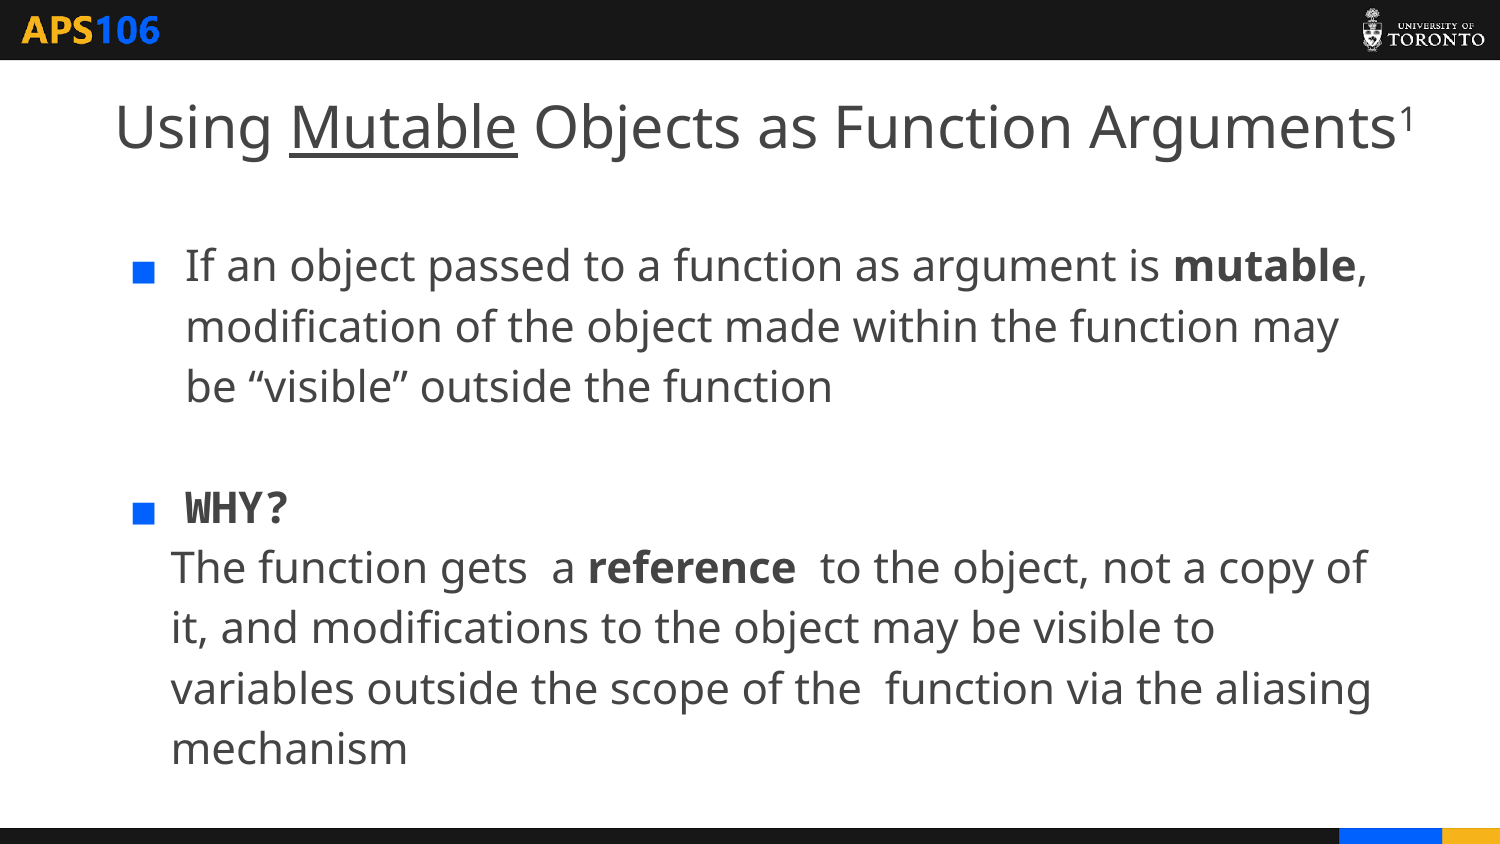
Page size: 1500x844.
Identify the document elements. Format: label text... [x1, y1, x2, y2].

title Using Mutable Objects as Function Arguments1 [103, 89, 1447, 171]
picture [0, 0, 1500, 844]
list If an object passed to a function as argument is mutable, modification of the object made within the function may be “visible” outside the function WHY? The function gets a reference to the object, not a copy of it, and modifications to the object may be visible to variables outside the scope of the function via the aliasing mechanism [103, 224, 1397, 820]
